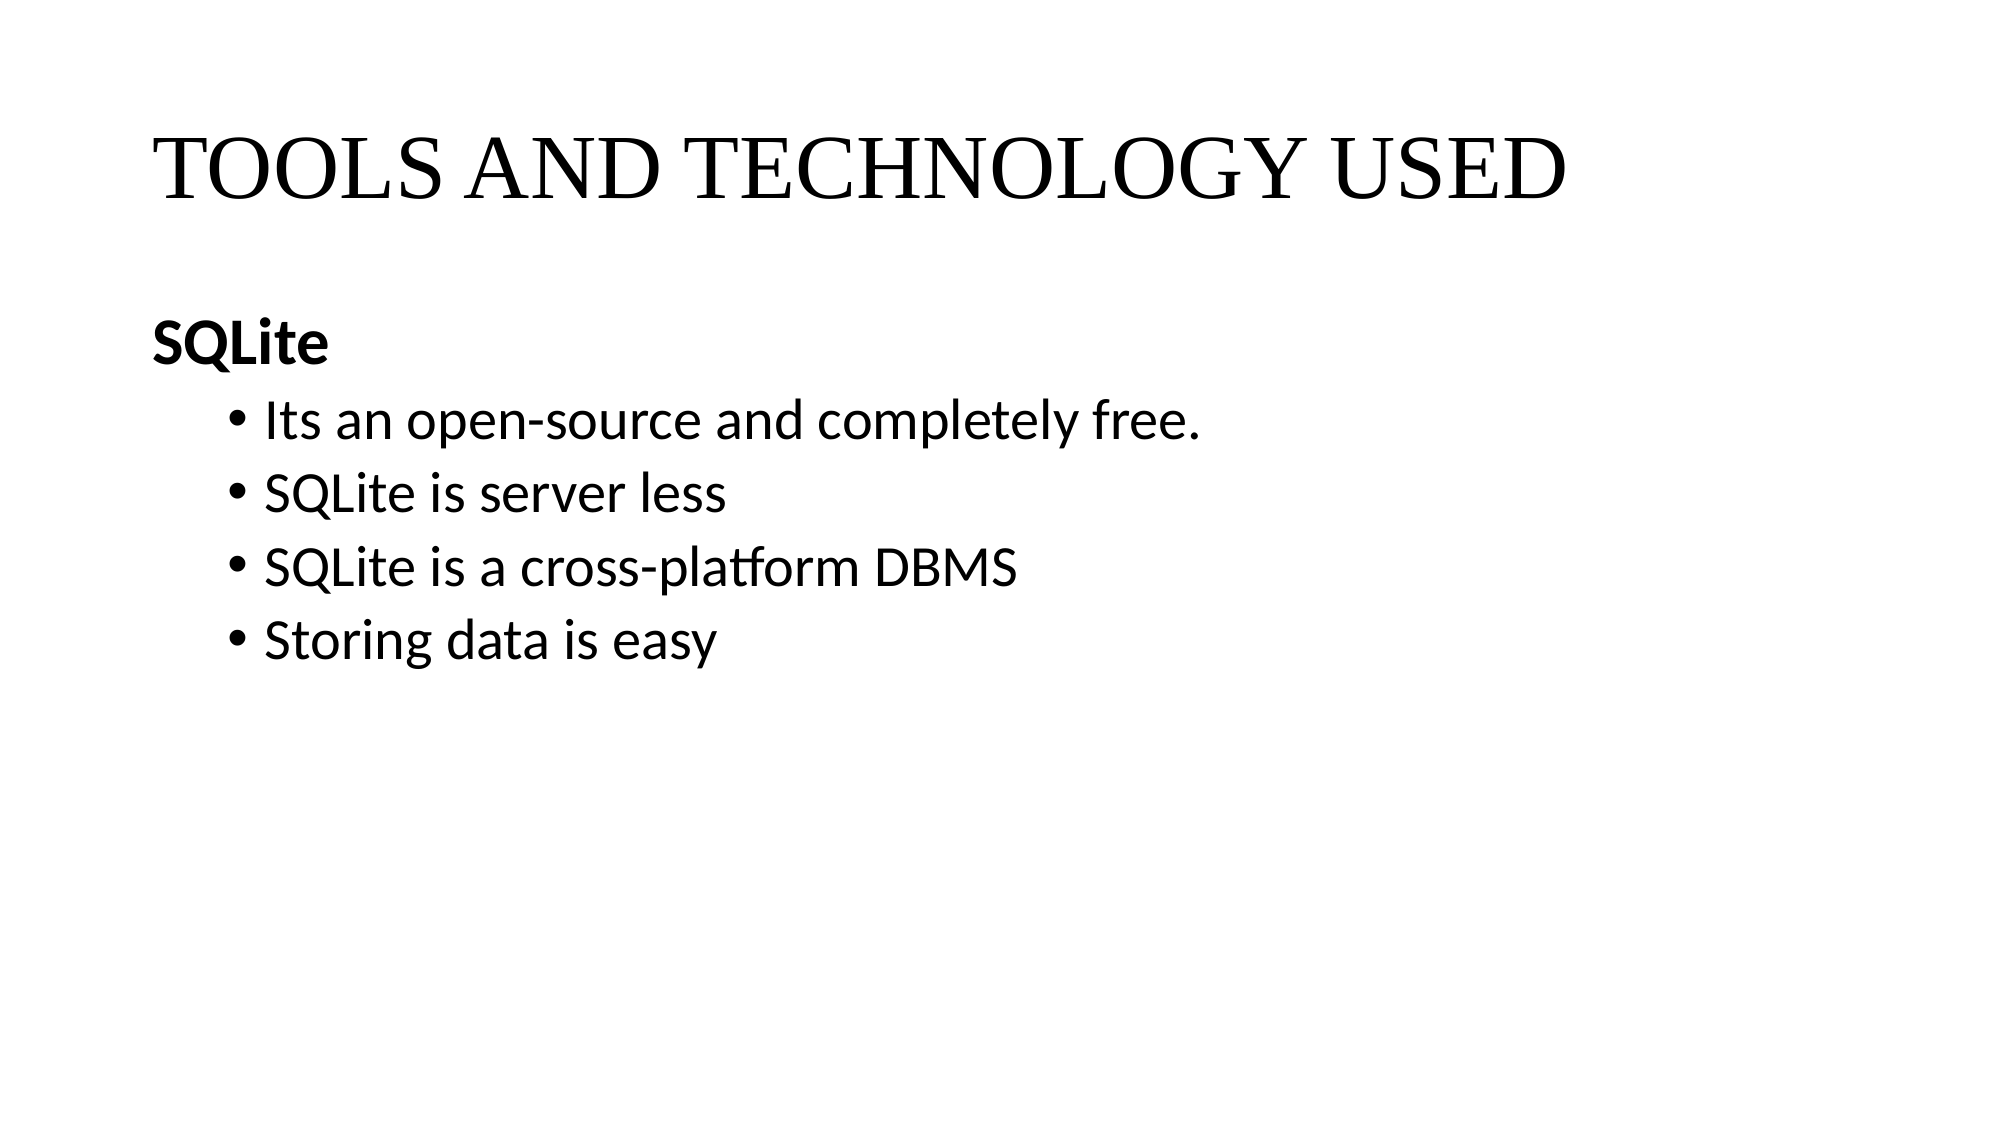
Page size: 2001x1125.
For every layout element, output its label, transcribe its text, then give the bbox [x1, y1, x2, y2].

title TOOLS AND TECHNOLOGY USED [137, 59, 1863, 278]
list SQLite Its an open-source and completely free. SQLite is server less SQLite is a cross-platform DBMS Storing data is easy [137, 299, 1863, 1014]
